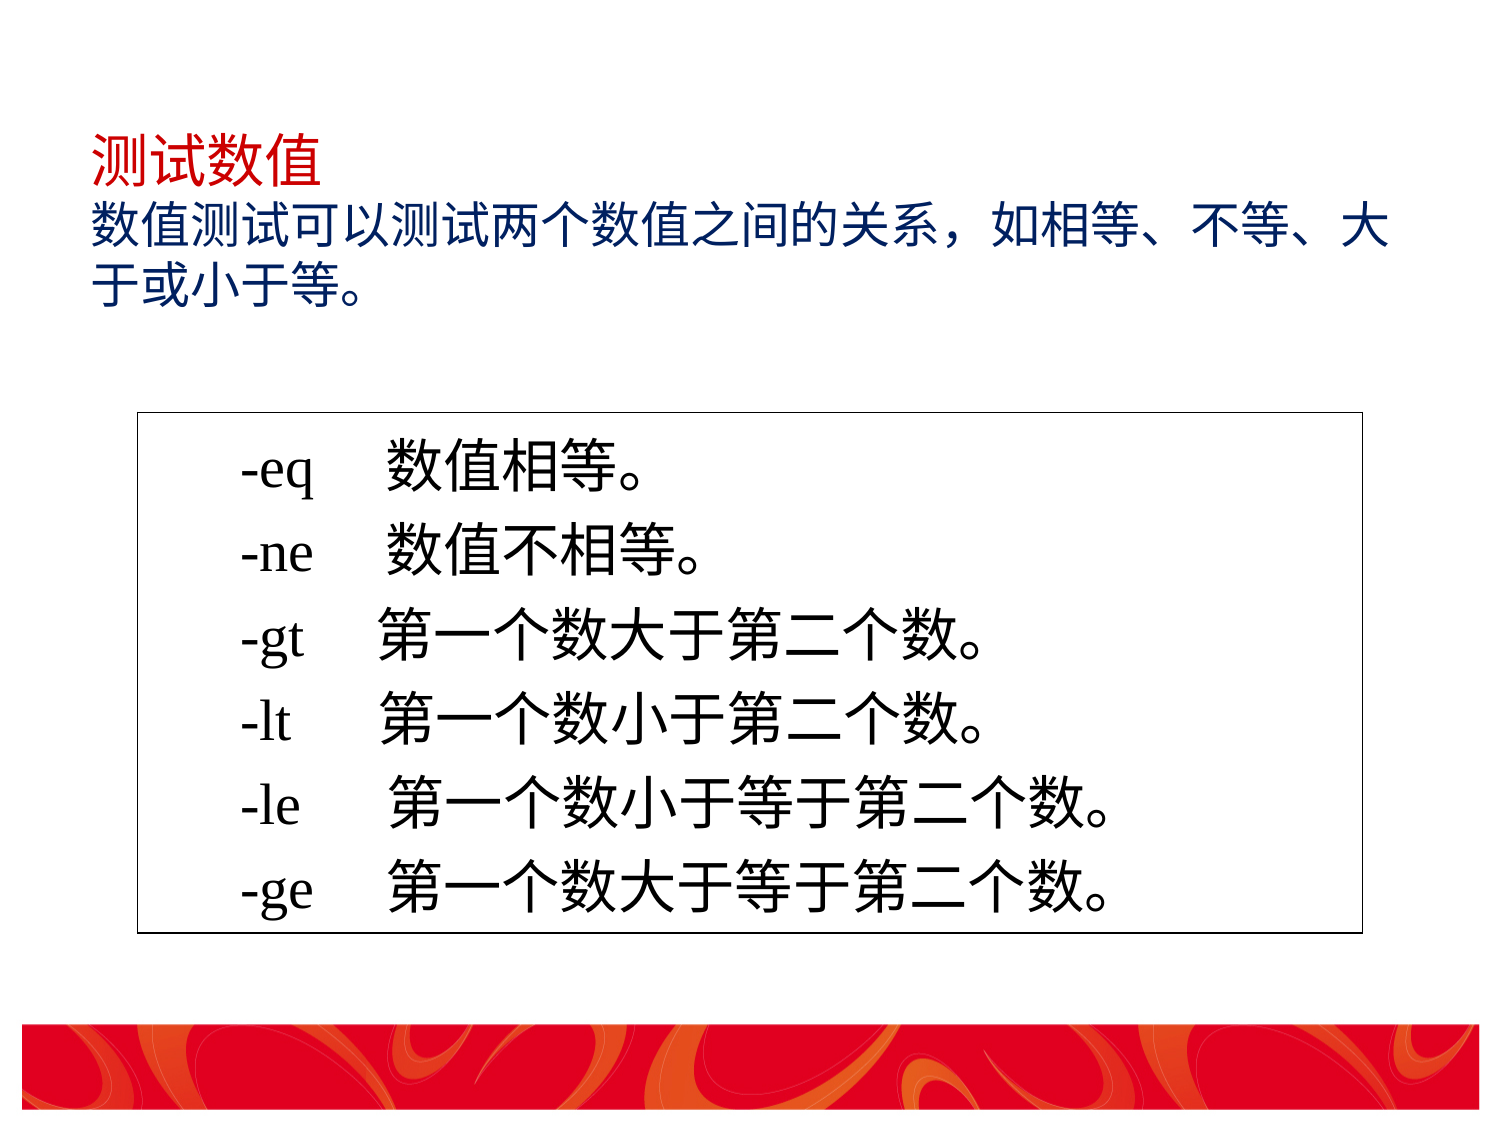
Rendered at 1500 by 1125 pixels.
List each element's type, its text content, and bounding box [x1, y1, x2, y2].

table_header -eq 数值相等。 -ne 数值不相等。 -gt 第一个数大于第二个数。 -lt 第一个数小于第二个数。 -le 第一个数小于等于第二个数。 -ge 第一个数大于等于第二个数。 [138, 413, 1362, 932]
picture [0, 987, 1500, 1125]
title 测试数值 数值测试可以测试两个数值之间的关系，如相等、不等、大于或小于等。 [75, 125, 1425, 313]
